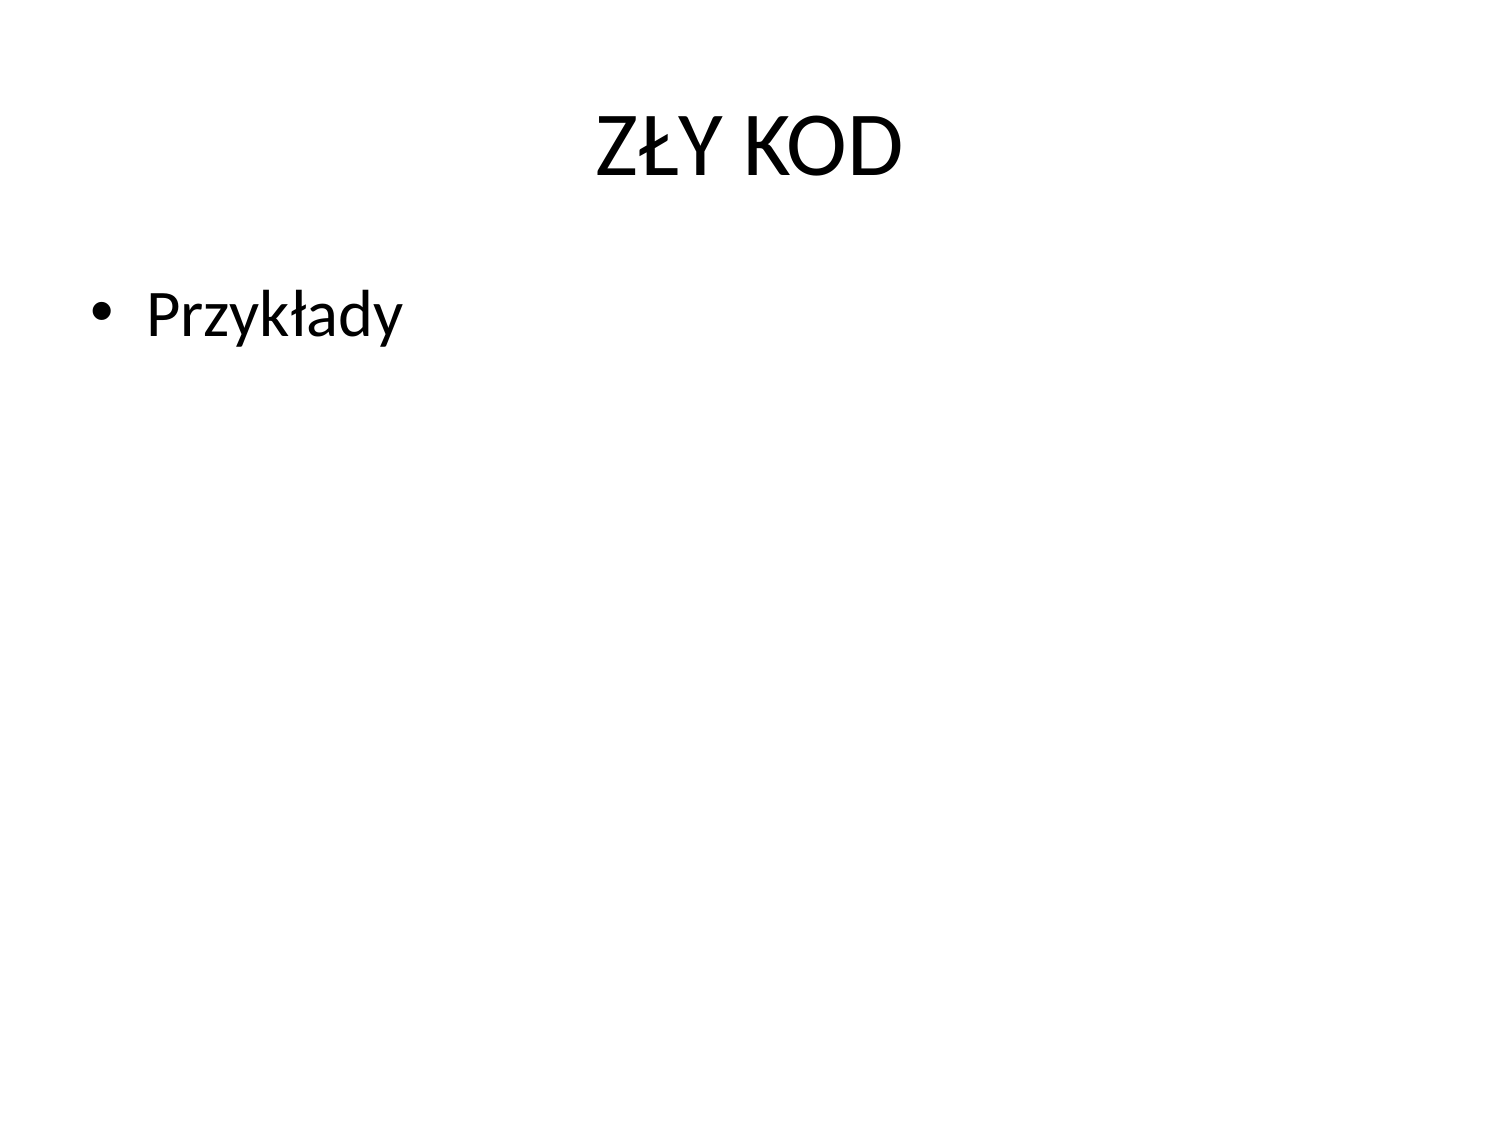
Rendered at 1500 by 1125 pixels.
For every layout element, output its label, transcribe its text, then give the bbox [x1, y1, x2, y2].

list Przykłady [75, 262, 1425, 1005]
title ZŁY KOD [75, 45, 1425, 233]
